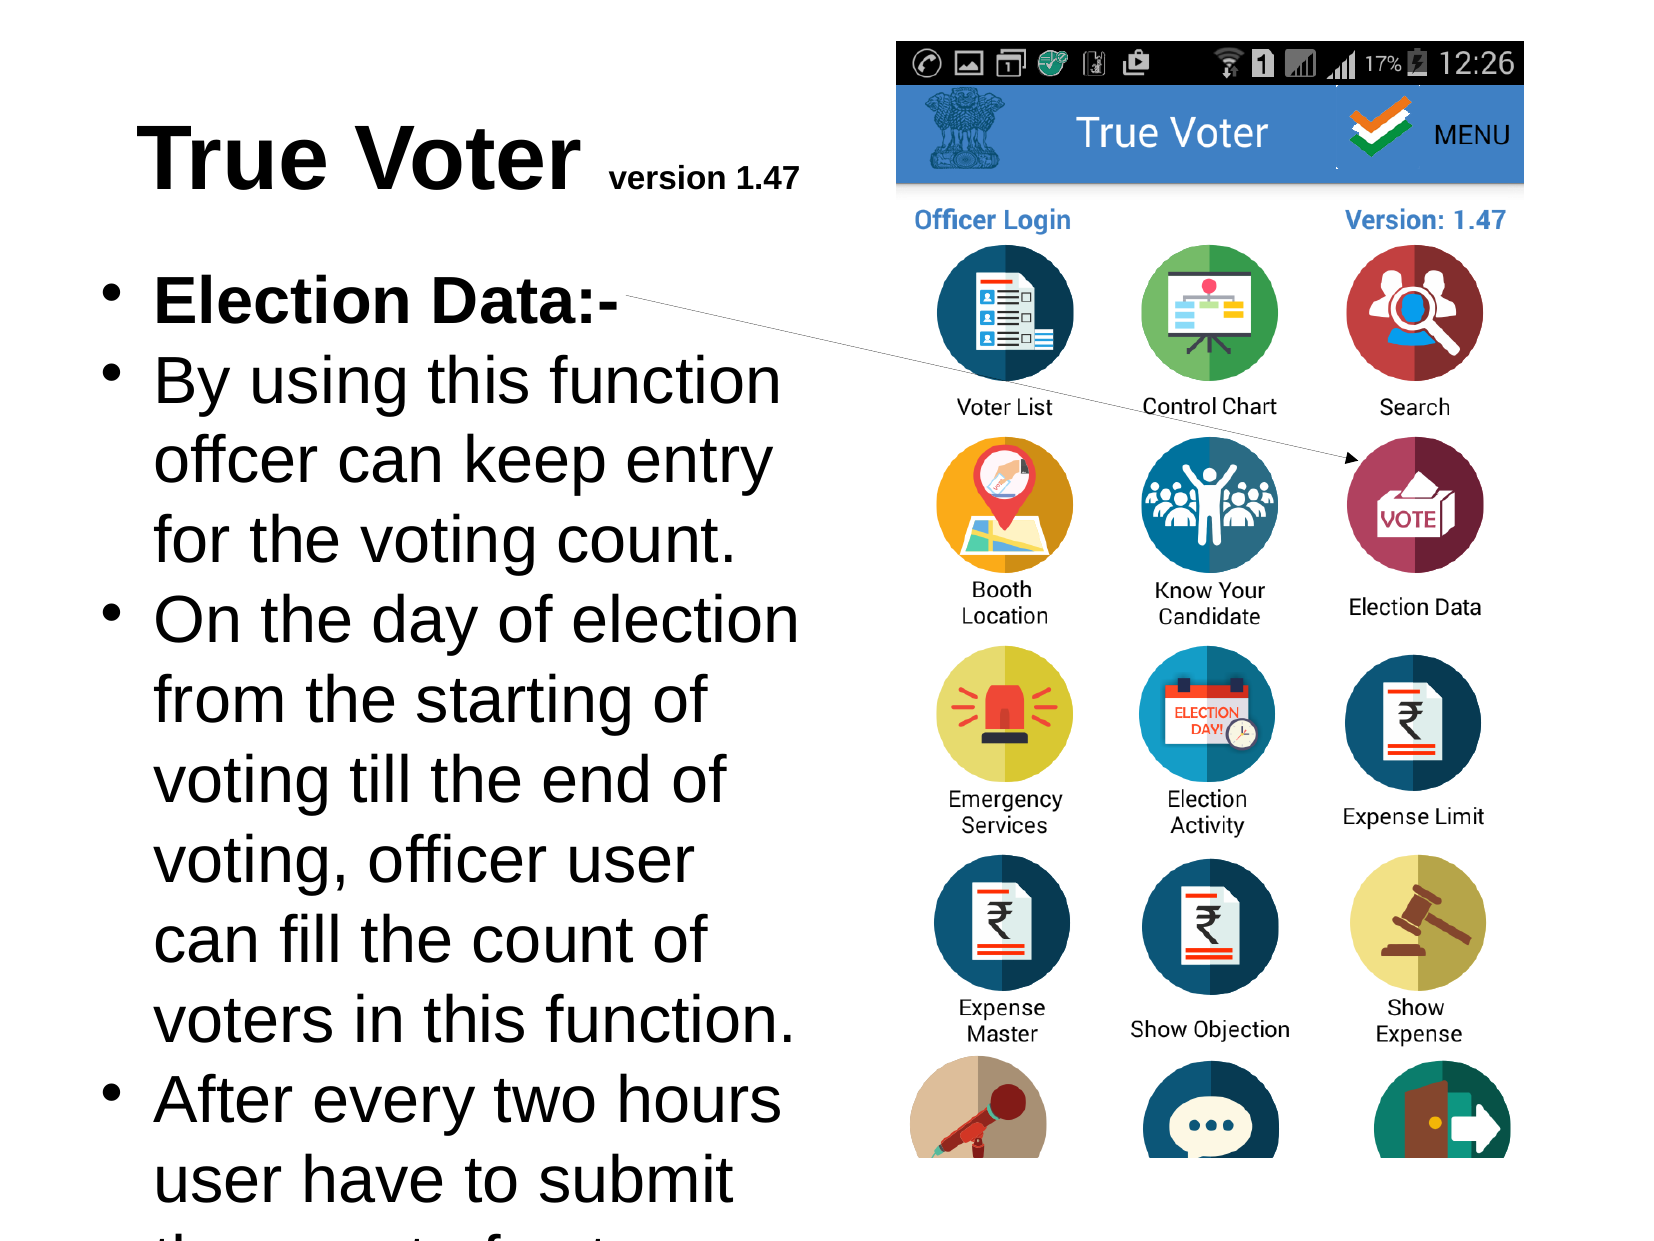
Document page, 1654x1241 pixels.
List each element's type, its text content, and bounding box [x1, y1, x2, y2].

picture [895, 41, 1524, 1158]
text_box Election Data:- By using this function offcer can keep entry for the voting count. On the day of election from the starting of voting till the end of voting, officer user can fill the count of voters in this function. After every two hours user have to submit the count of voters. This will help to find out the percentages of total voting. [82, 256, 809, 1010]
text_box True Voter version 1.47 [82, 49, 804, 257]
